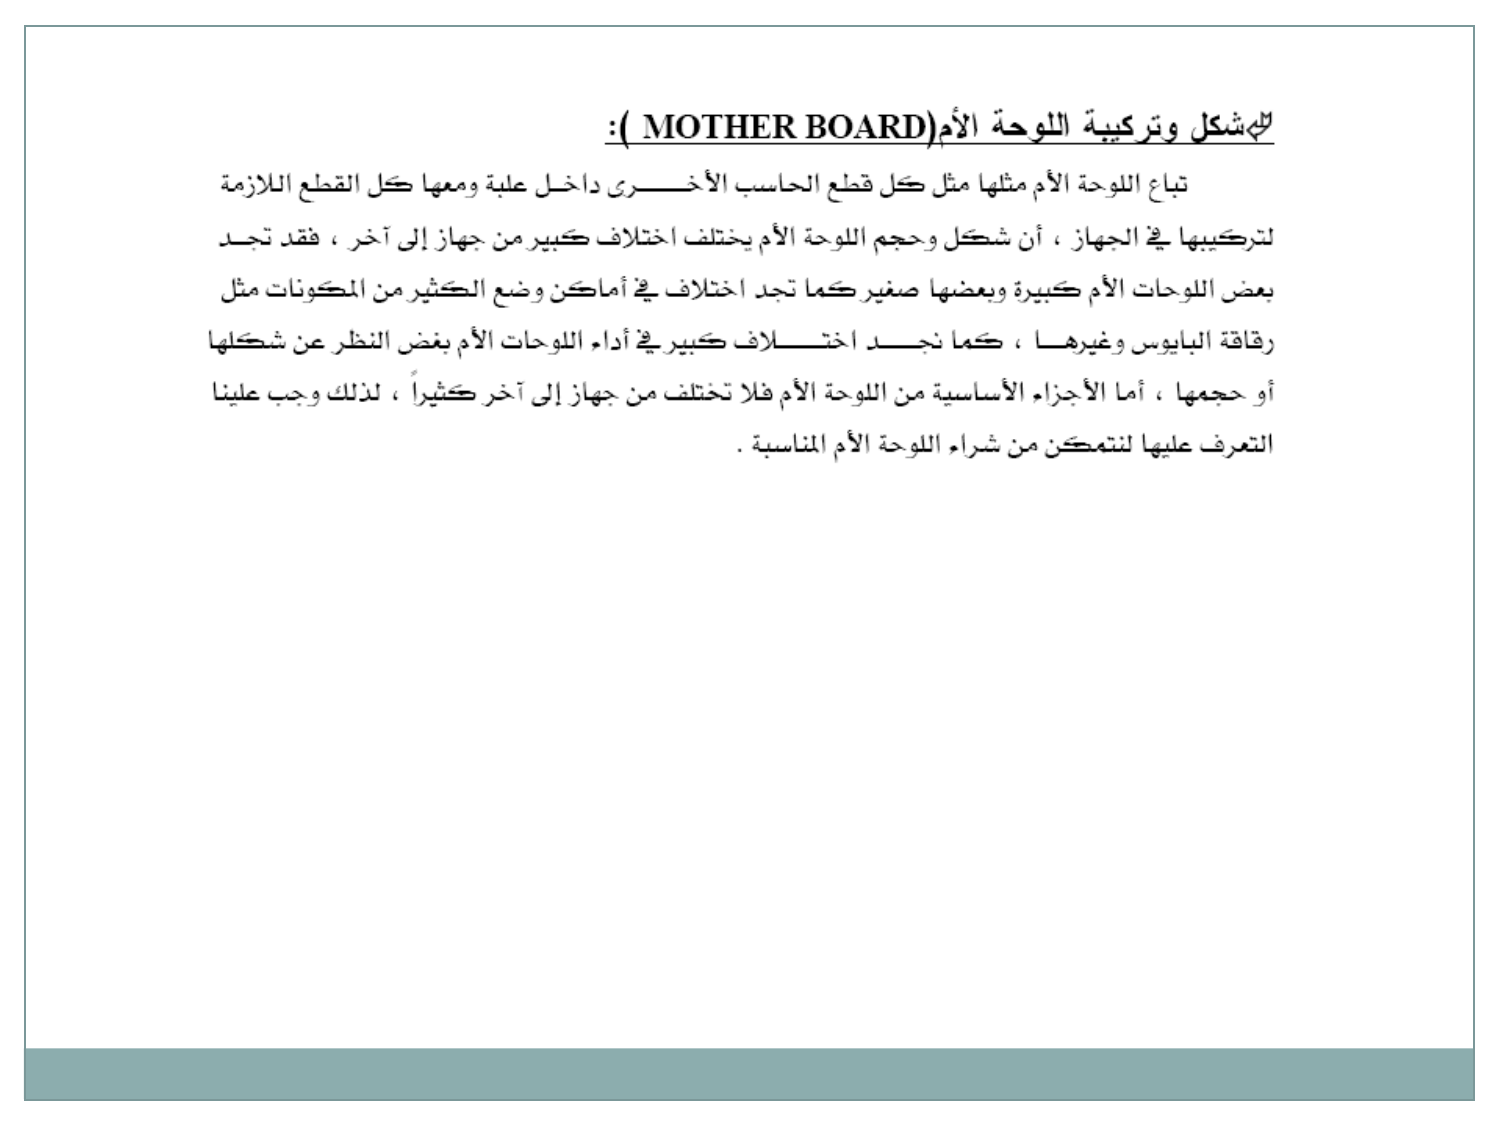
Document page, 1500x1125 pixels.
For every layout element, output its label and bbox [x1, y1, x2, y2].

picture [175, 93, 1331, 471]
